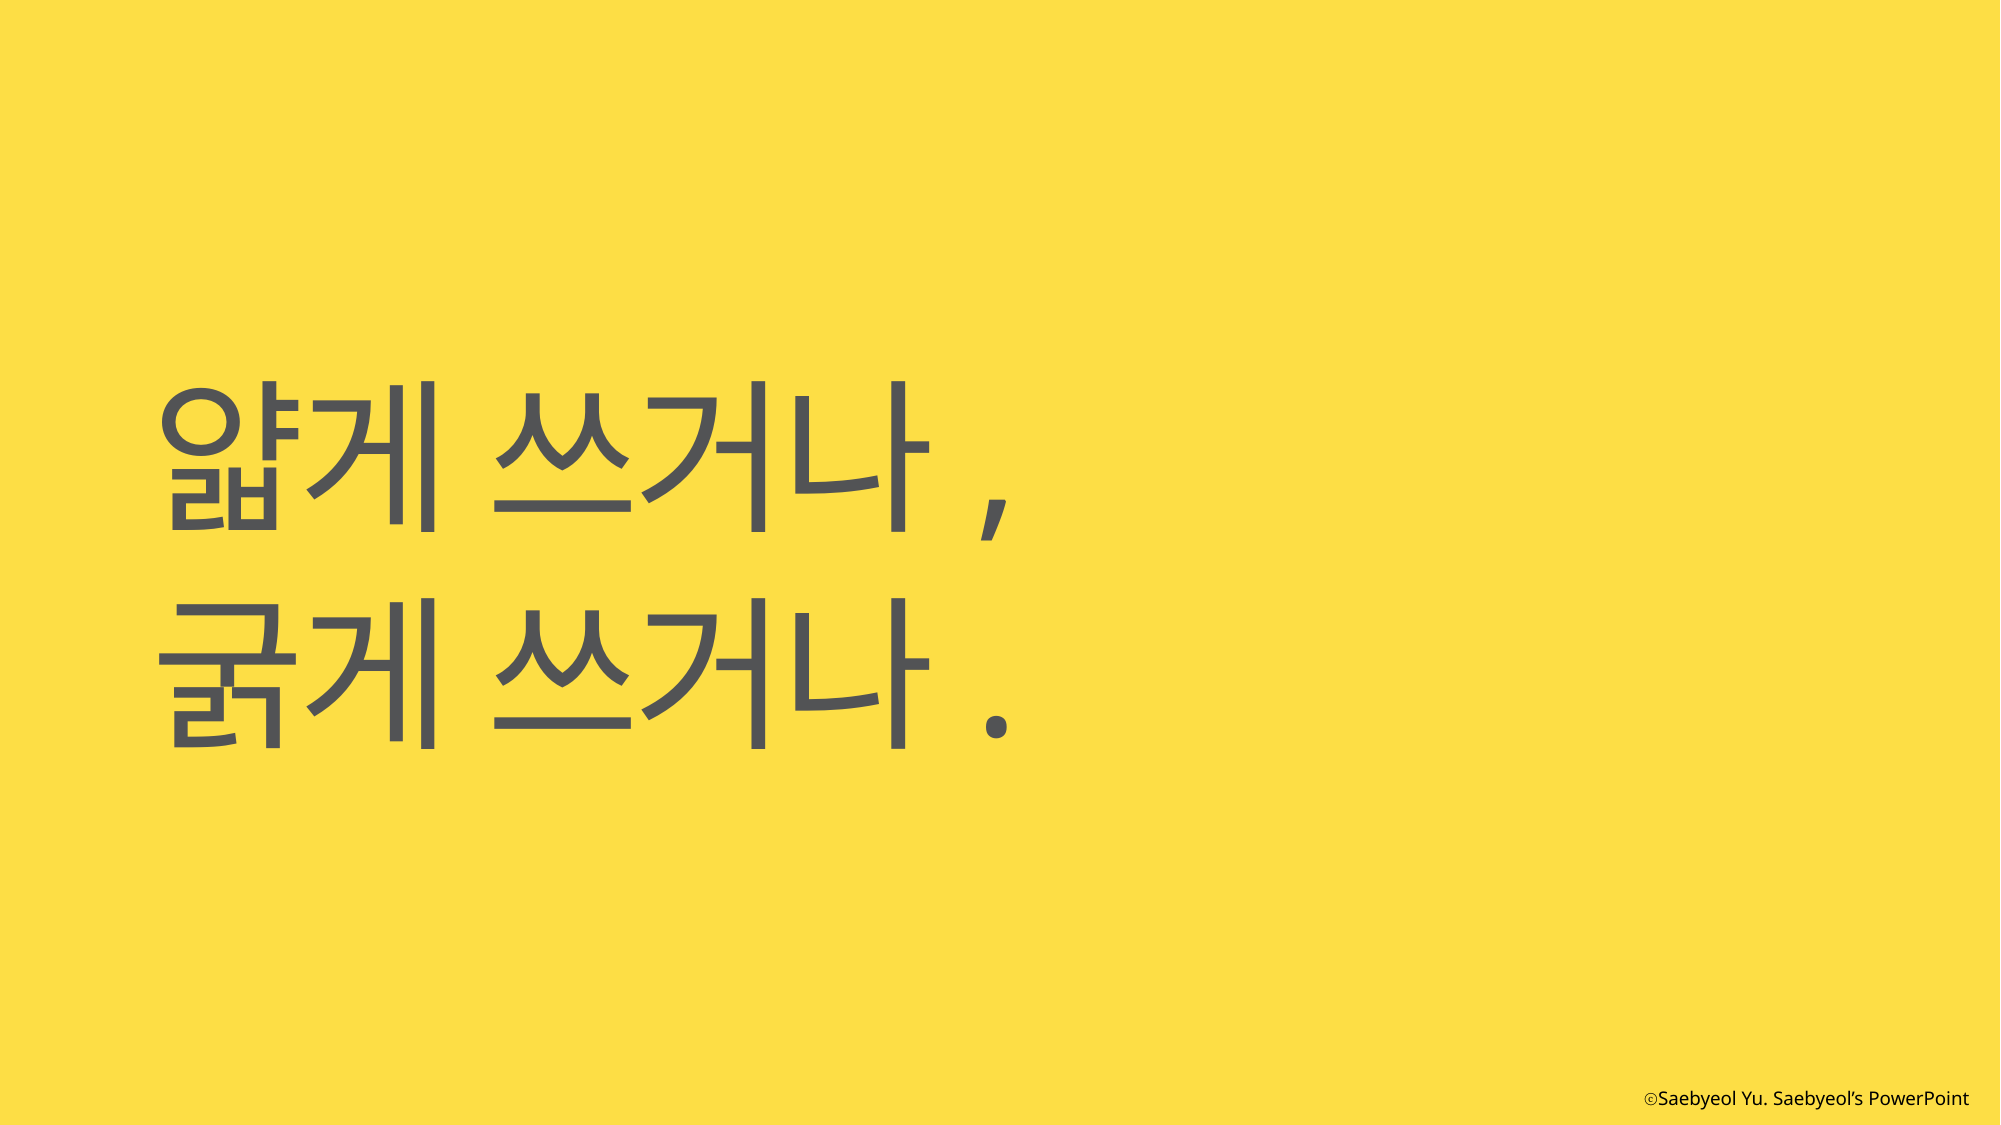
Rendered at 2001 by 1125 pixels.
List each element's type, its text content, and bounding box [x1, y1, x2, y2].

text_box 굵게 쓰거나. [137, 562, 1035, 778]
text_box 얇게 쓰거나, [137, 345, 1035, 561]
